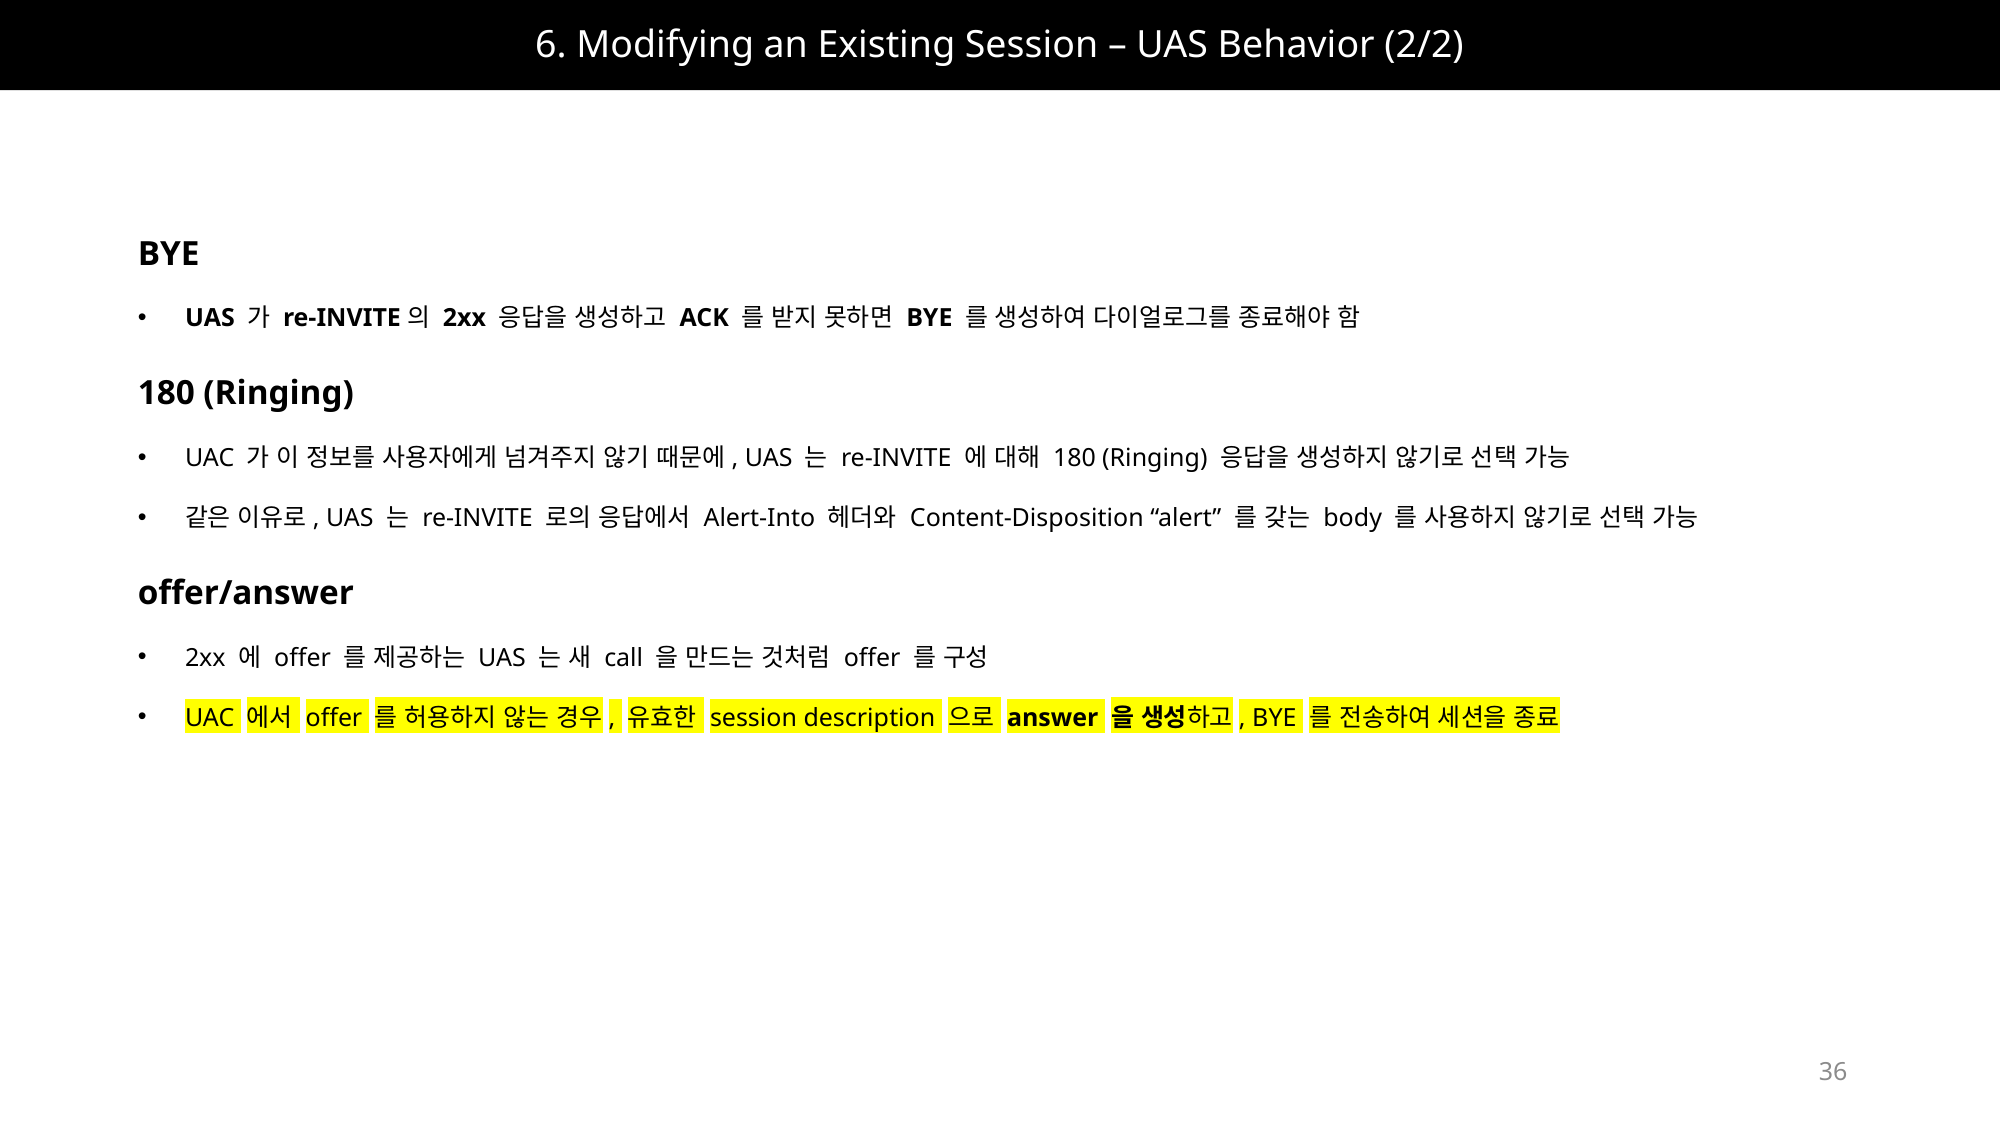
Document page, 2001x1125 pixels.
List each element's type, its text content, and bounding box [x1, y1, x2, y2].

text_box BYE UAS 가 re-INVITE의 2xx 응답을 생성하고 ACK 를 받지 못하면 BYE 를 생성하여 다이얼로그를 종료해야 함 180 (Ringing) UAC 가 이 정보를 사용자에게 넘겨주지 않기 때문에, UAS 는 re-INVITE 에 대해 180 (Ringing) 응답을 생성하지 않기로 선택 가능 같은 이유로, UAS 는 re-INVITE 로의 응답에서 Alert-Into 헤더와 Content-Disposition “alert” 를 갖는 body 를 사용하지 않기로 선택 가능 offer/answer 2xx 에 offer 를 제공하는 UAS 는 새 call 을 만드는 것처럼 offer 를 구성 UAC 에서 offer 를 허용하지 않는 경우, 유효한 session description 으로 answer 을 생성하고, BYE 를 전송하여 세션을 종료 [123, 184, 1952, 739]
slide_number 36 [1412, 1042, 1863, 1103]
title 6. Modifying an Existing Session – UAS Behavior (2/2) [0, 0, 2000, 91]
